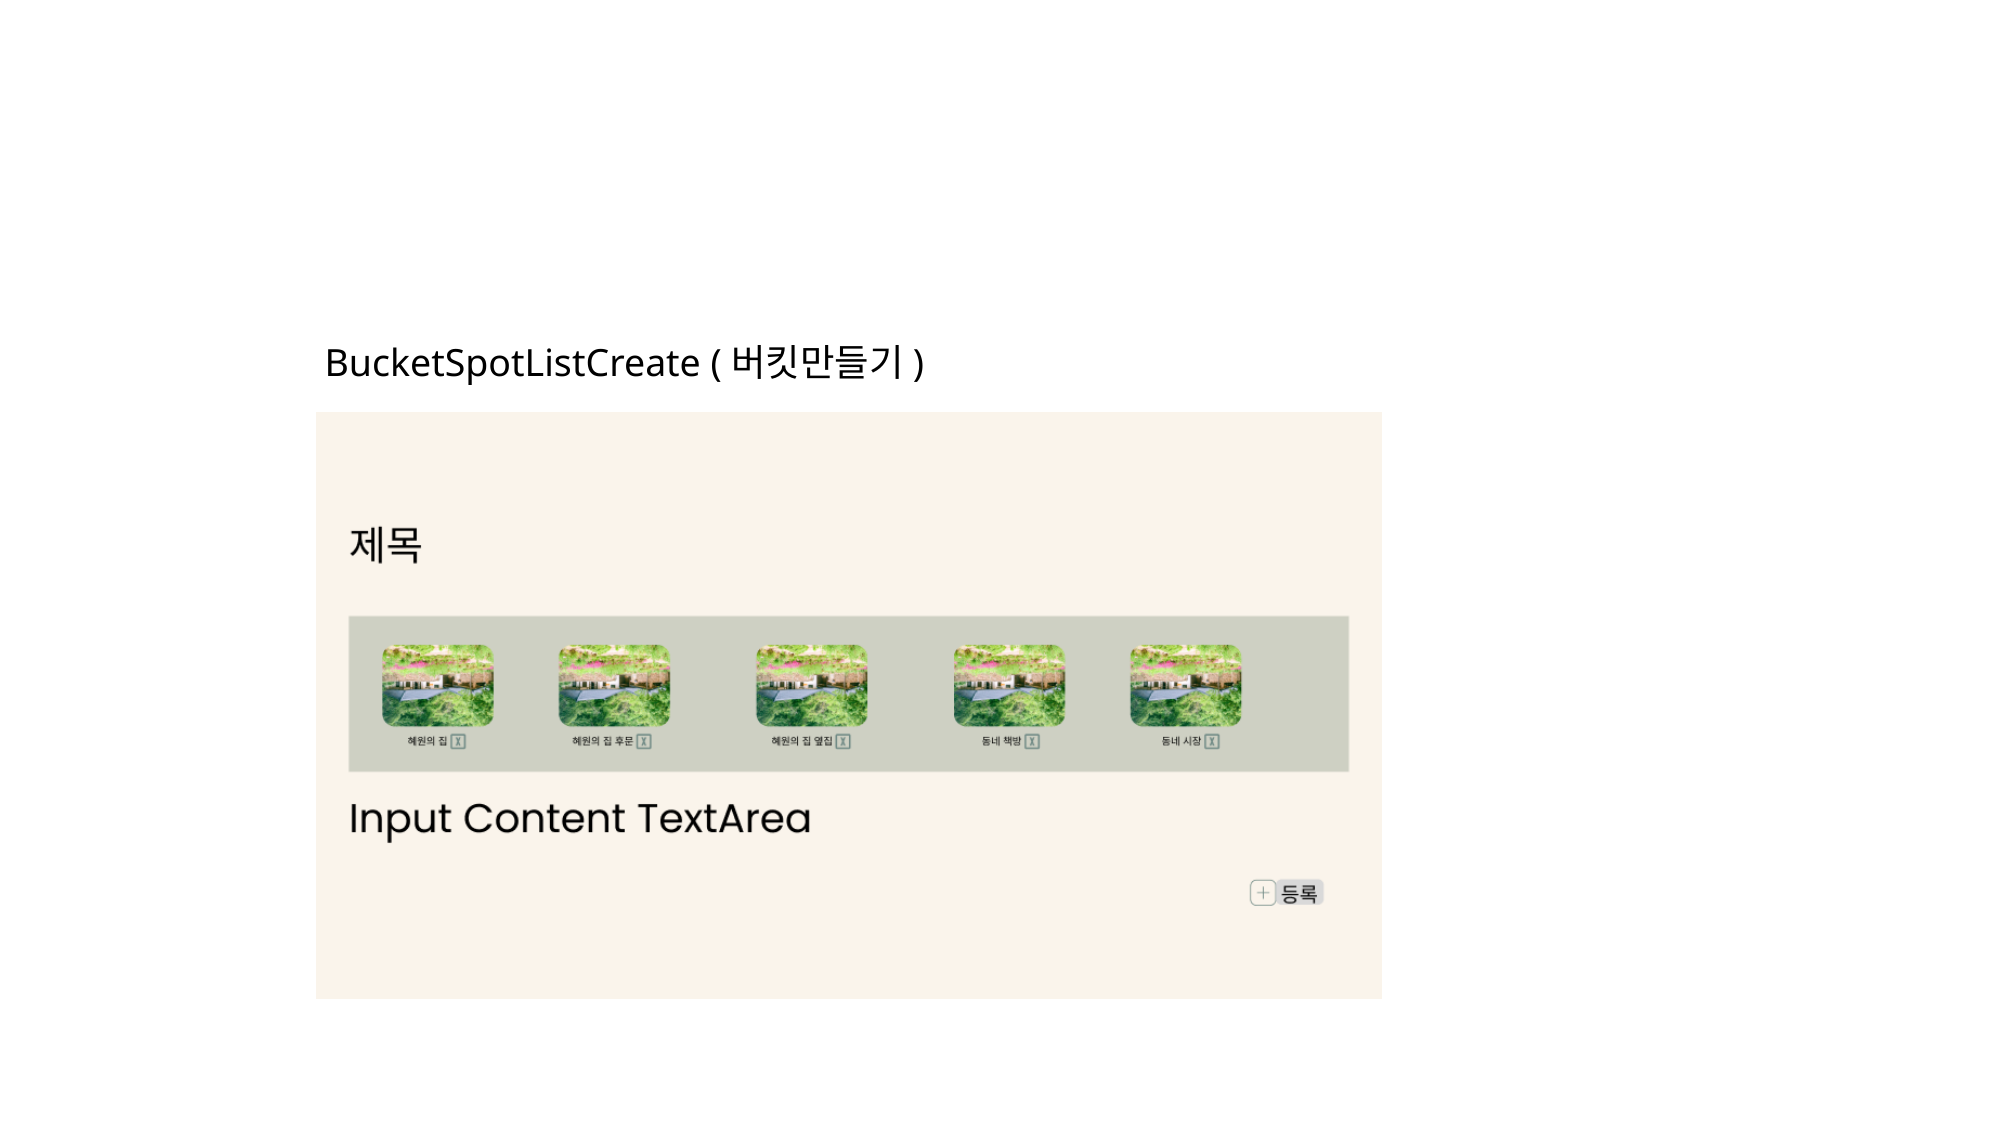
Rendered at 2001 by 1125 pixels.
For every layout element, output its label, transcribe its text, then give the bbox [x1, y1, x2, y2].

picture [316, 412, 1382, 999]
text_box BucketSpotListCreate (버킷만들기) [309, 332, 939, 392]
